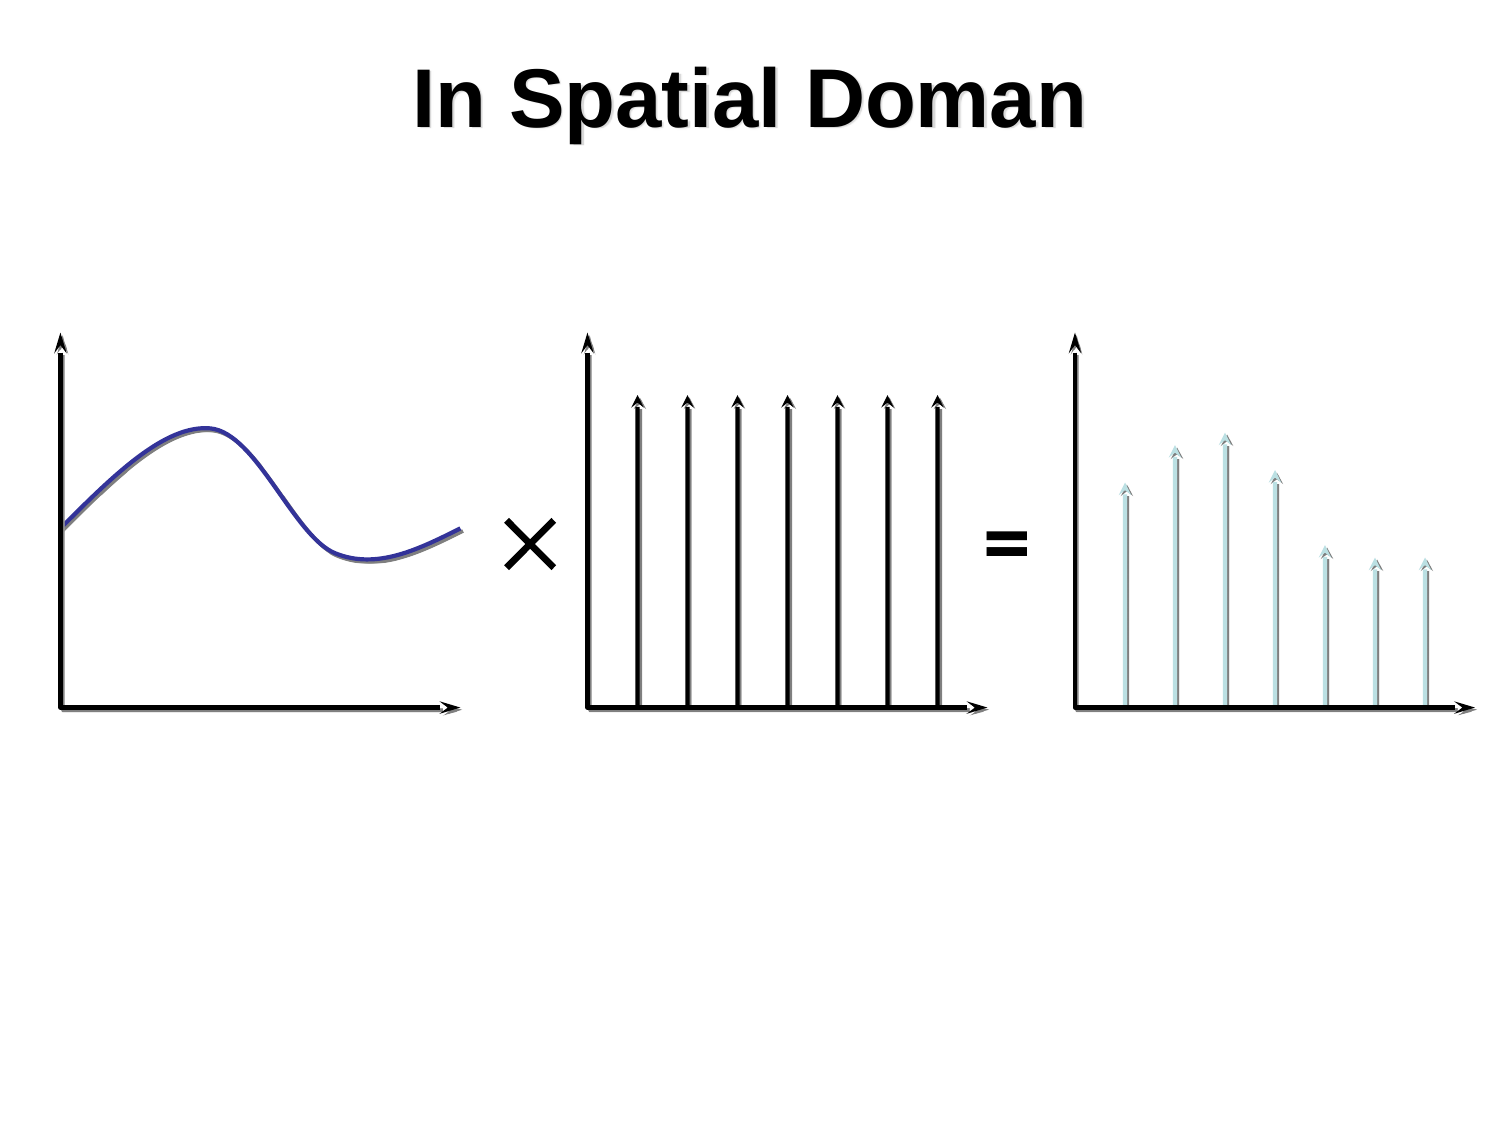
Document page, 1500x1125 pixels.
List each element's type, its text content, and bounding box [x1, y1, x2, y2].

text_box [1418, 557, 1432, 571]
text_box [1068, 332, 1475, 714]
text_box [1318, 545, 1332, 558]
text_box [831, 395, 844, 408]
text_box [1218, 432, 1232, 445]
text_box  [466, 477, 587, 593]
text_box [681, 395, 694, 408]
text_box [1368, 557, 1382, 571]
text_box [581, 332, 988, 714]
text_box = [940, 482, 1077, 598]
text_box [781, 395, 794, 408]
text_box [60, 332, 461, 708]
text_box [881, 395, 894, 408]
text_box [931, 395, 944, 408]
title In Spatial Doman [24, 24, 1476, 163]
text_box [731, 395, 744, 408]
text_box [1268, 470, 1282, 483]
